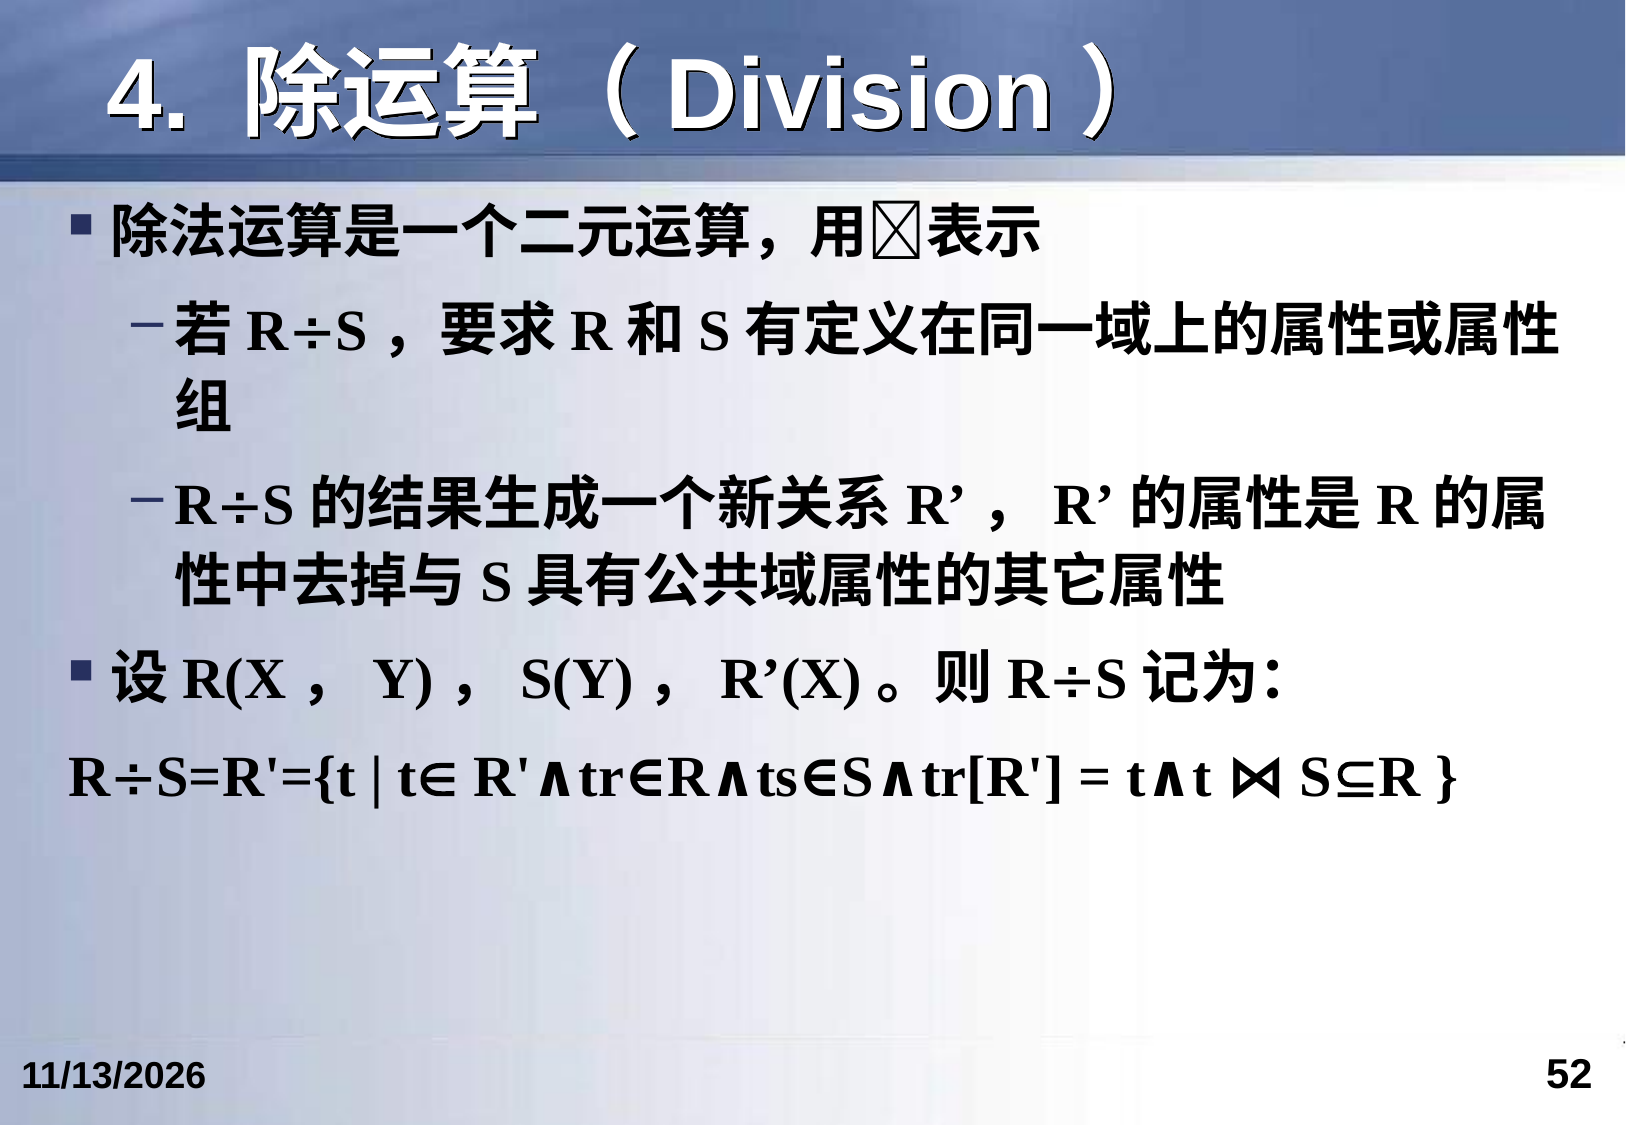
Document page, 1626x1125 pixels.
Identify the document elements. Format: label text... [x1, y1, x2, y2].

list 除法运算是一个二元运算，用表示 若RS，要求R和S有定义在同一域上的属性或属性组 RS的结果生成一个新关系R’，R’的属性是R的属性中去掉与S具有公共域属性的其它属性 设R(X，Y)，S(Y)，R’(X)。则RS记为： RS=R'={t | t R'∧tr∈R∧ts∈S∧tr[R'] = t∧t ⋈ SR } [68, 187, 1587, 748]
title 4. 除运算（Division） [106, 41, 1554, 150]
picture [0, 0, 1626, 1125]
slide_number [2, 1041, 380, 1125]
slide_number 52 [1201, 1037, 1612, 1124]
